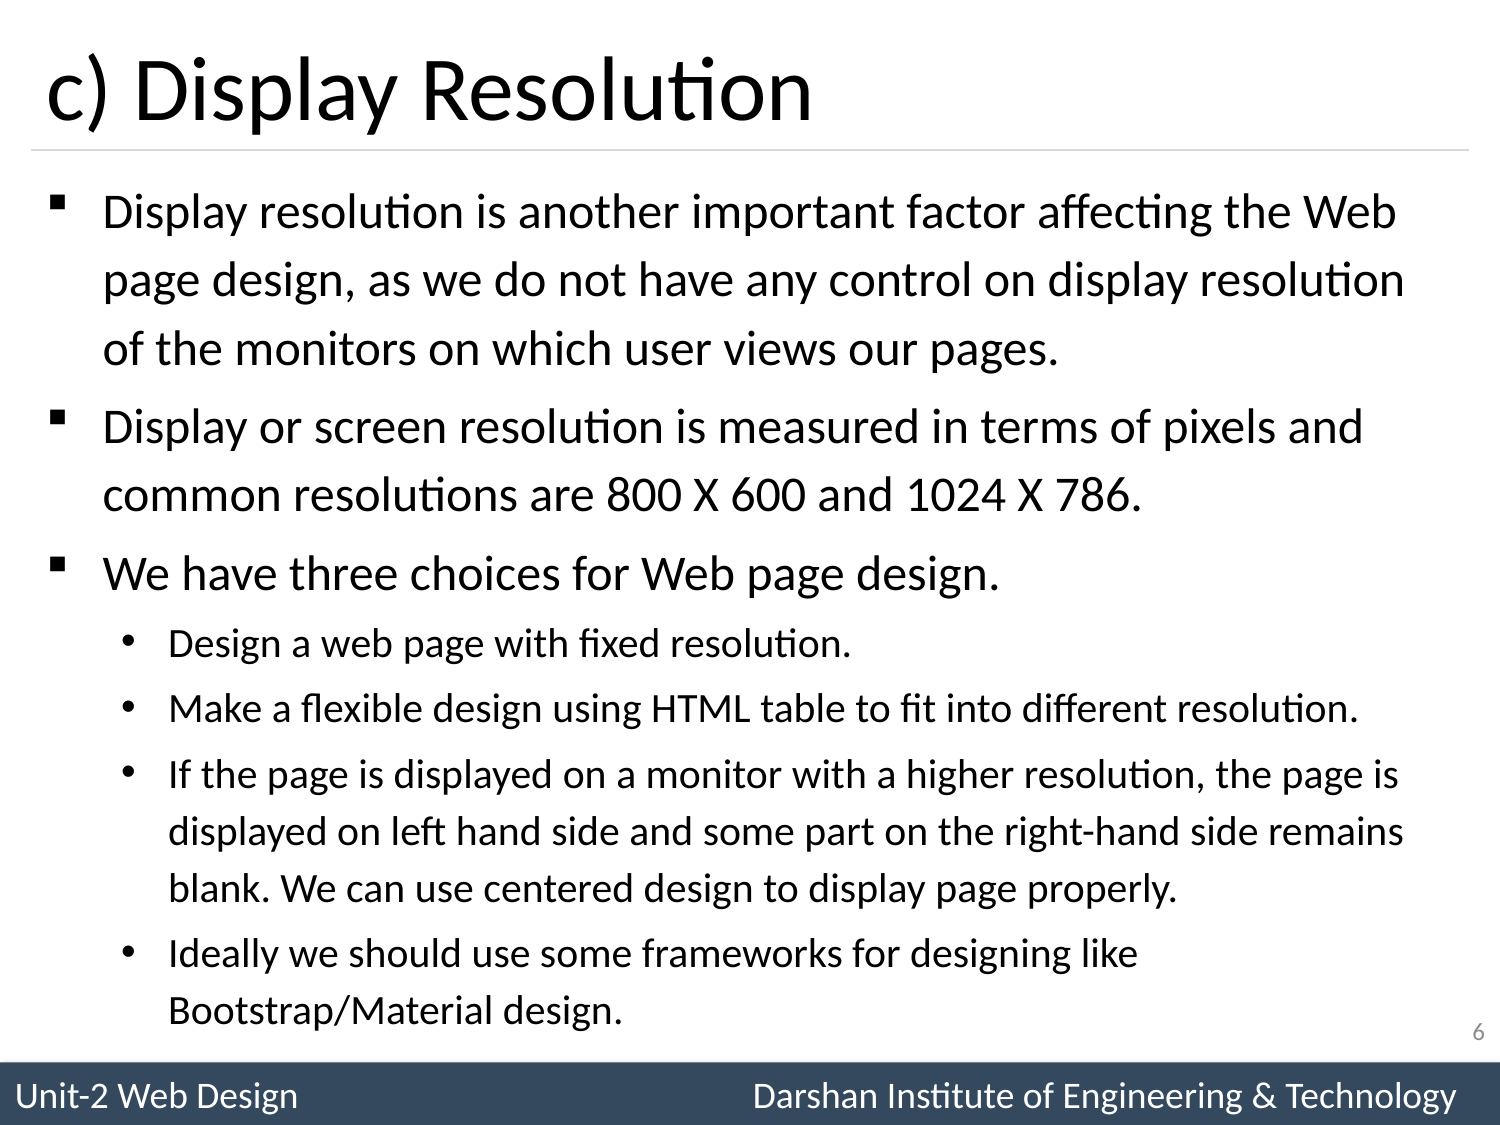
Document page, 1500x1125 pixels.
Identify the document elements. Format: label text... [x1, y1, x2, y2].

slide_number 6 [1149, 999, 1500, 1060]
list Display resolution is another important factor affecting the Web page design, as we do not have any control on display resolution of the monitors on which user views our pages. Display or screen resolution is measured in terms of pixels and common resolutions are 800 X 600 and 1024 X 786. We have three choices for Web page design. Design a web page with fixed resolution. Make a flexible design using HTML table to fit into different resolution. If the page is displayed on a monitor with a higher resolution, the page is displayed on left hand side and some part on the right-hand side remains blank. We can use centered design to display page properly. Ideally we should use some frameworks for designing like Bootstrap/Material design. [31, 162, 1469, 1063]
title c) Display Resolution [31, 17, 1469, 150]
